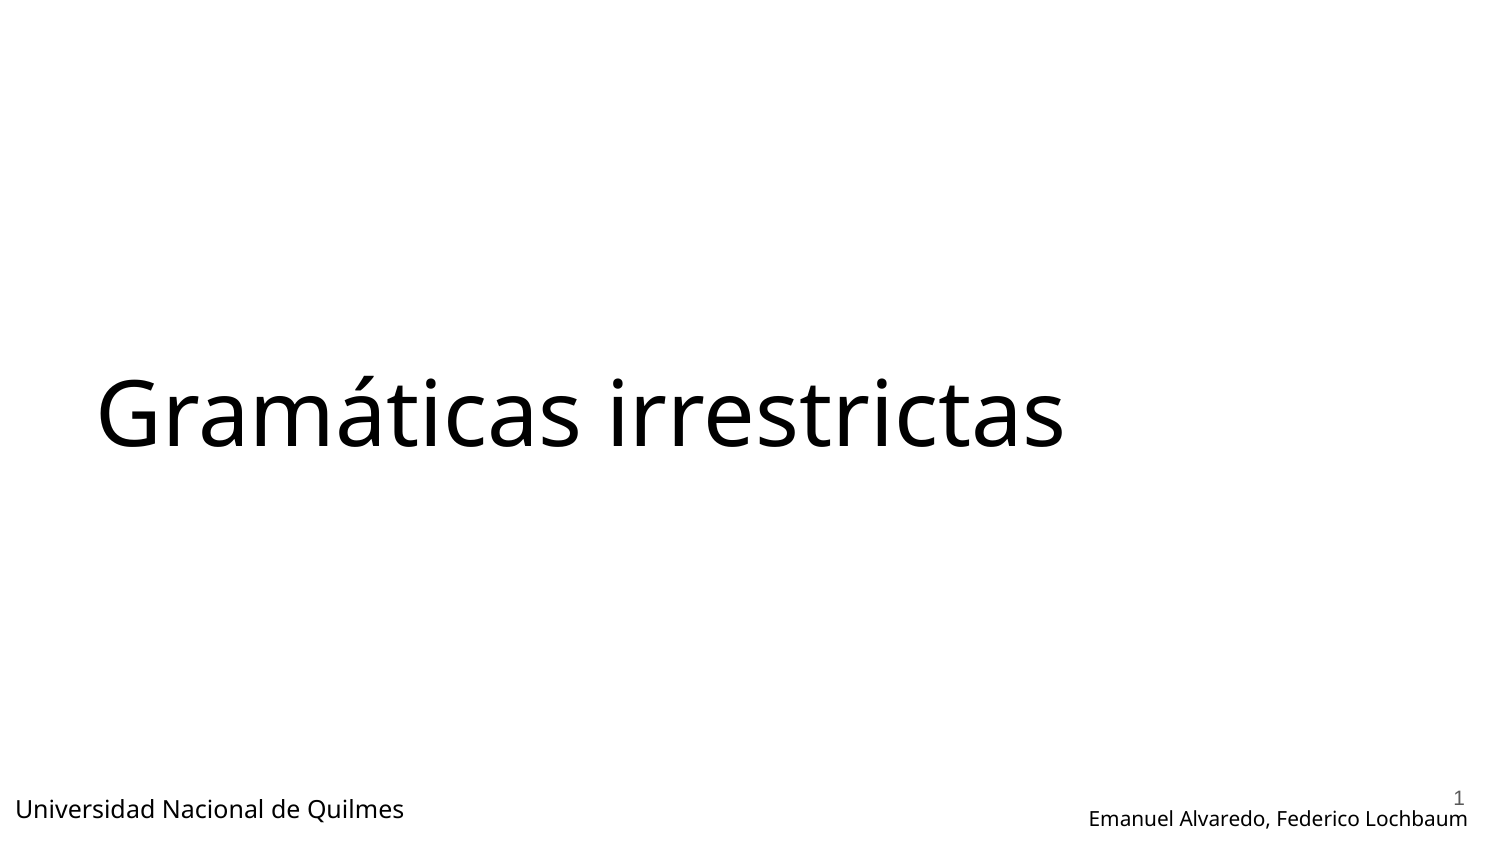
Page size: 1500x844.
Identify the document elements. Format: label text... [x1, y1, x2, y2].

title Gramáticas irrestrictas [80, 73, 1125, 745]
text_box Emanuel Alvaredo, Federico Lochbaum [1073, 790, 1500, 844]
slide_number ‹#› [1389, 764, 1480, 830]
subtitle Universidad Nacional de Quilmes [0, 781, 524, 844]
